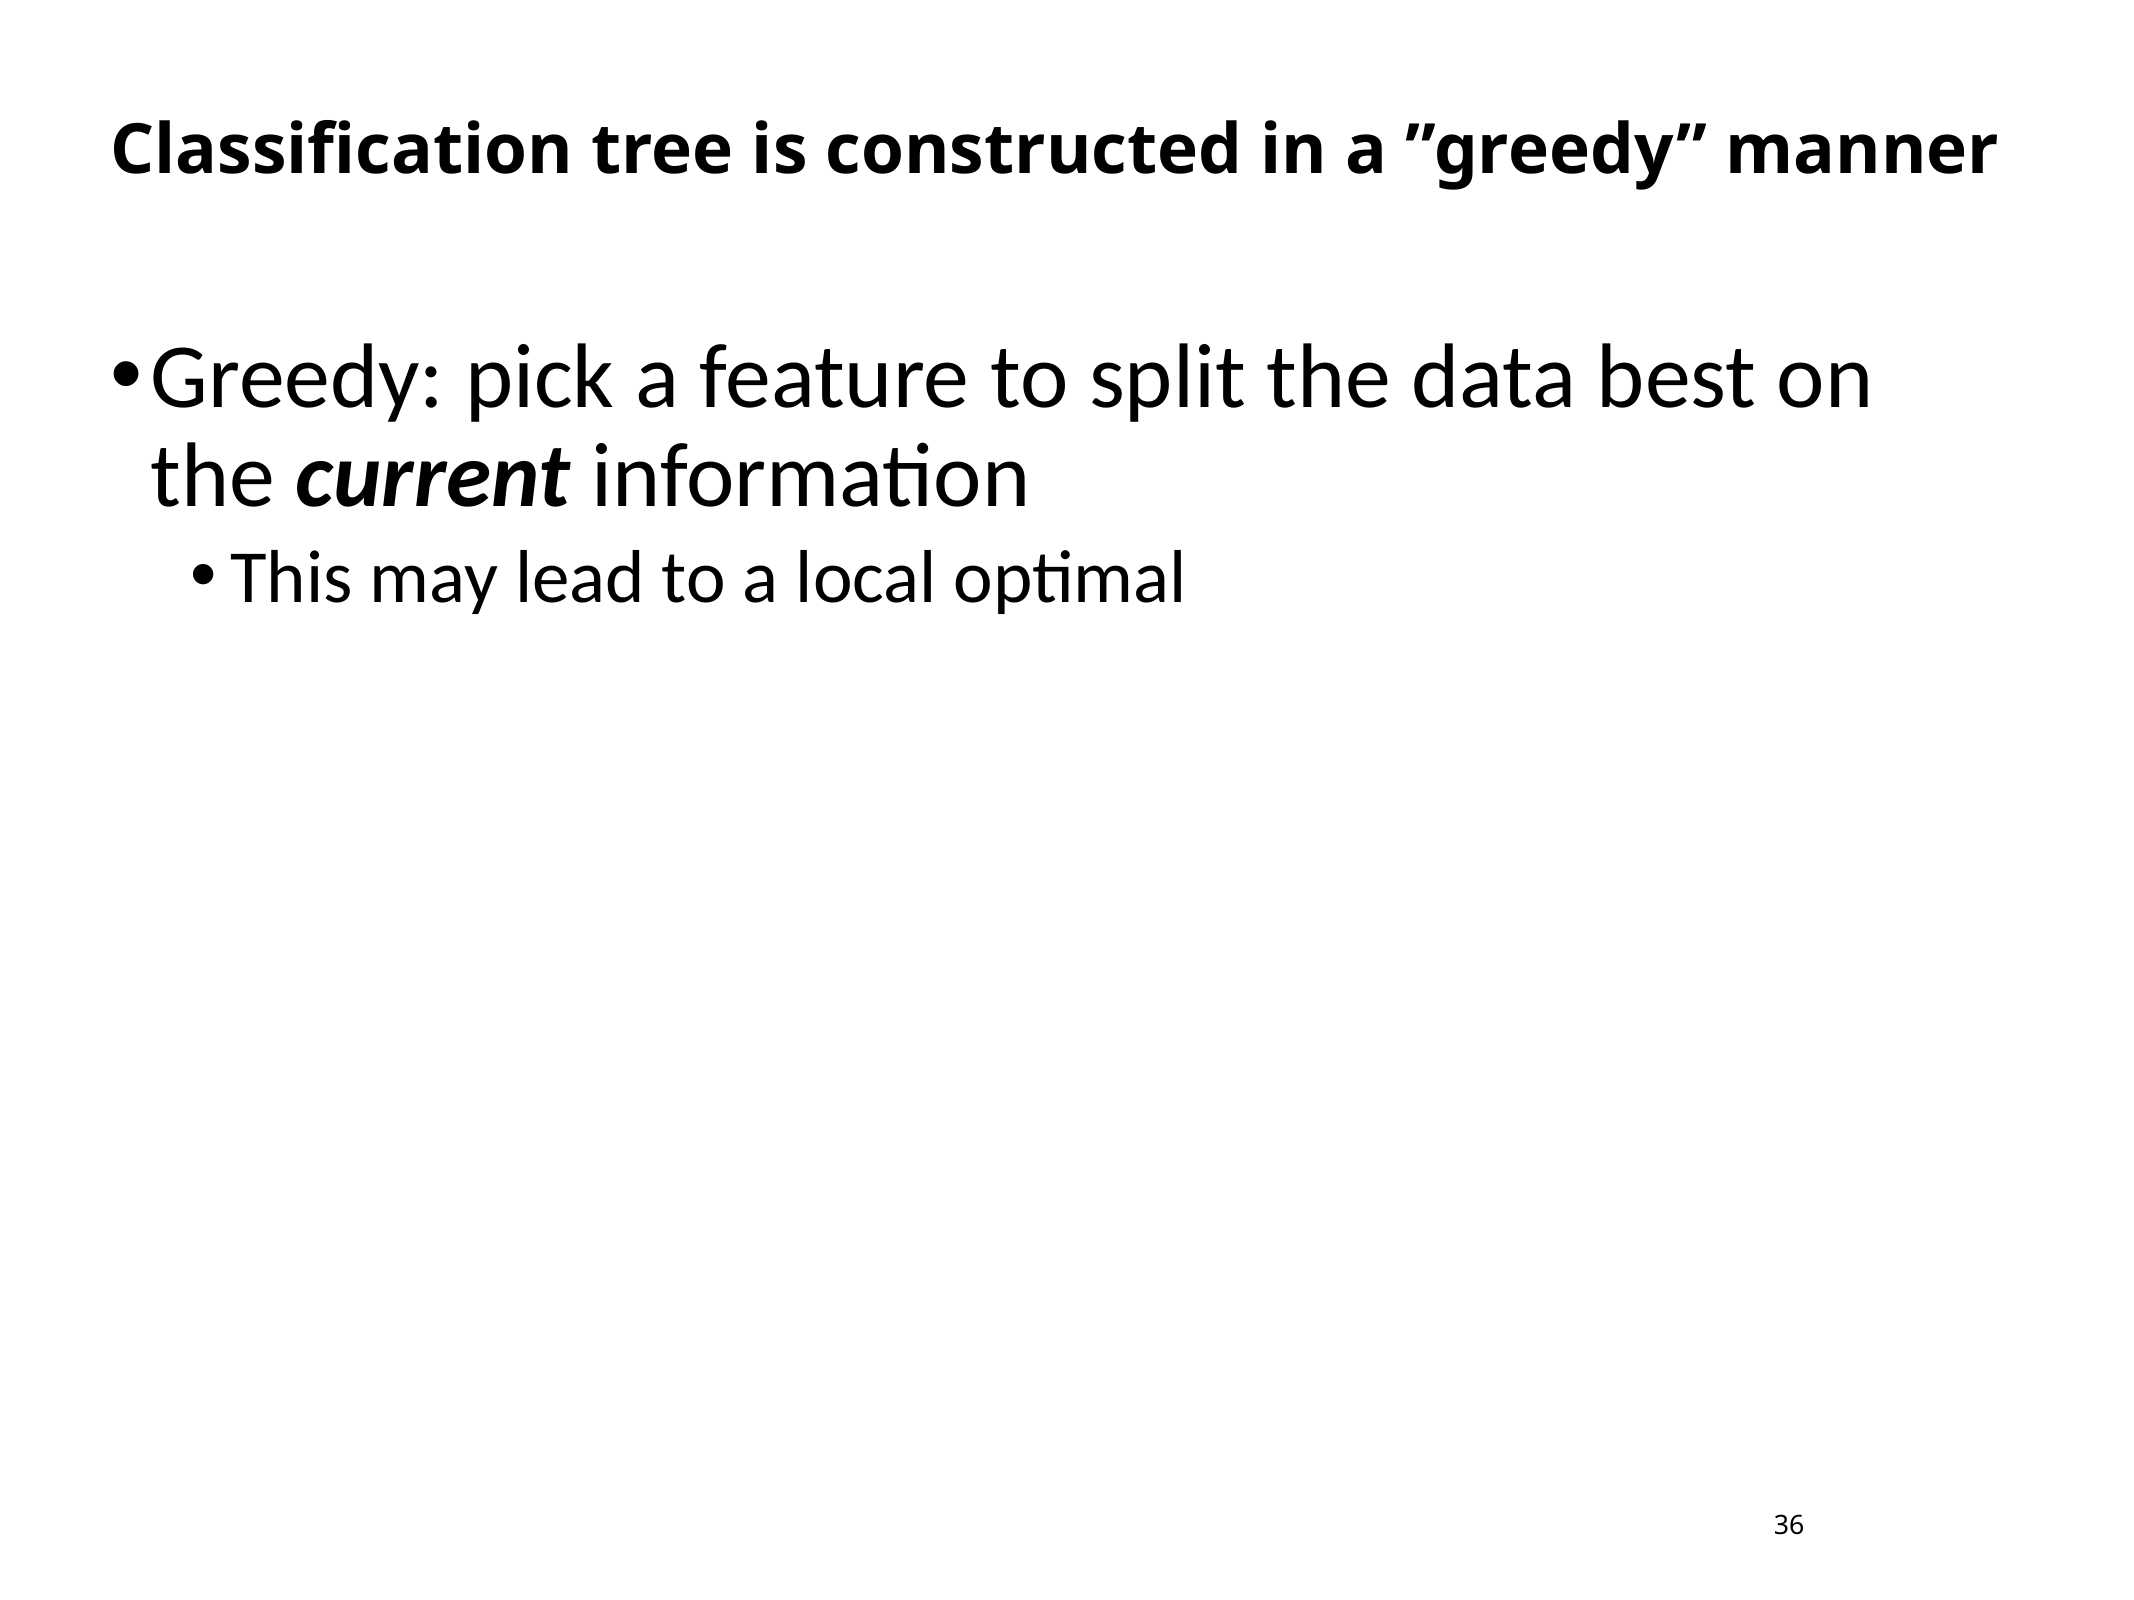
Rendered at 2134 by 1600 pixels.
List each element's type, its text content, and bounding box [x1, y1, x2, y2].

list Greedy: pick a feature to split the data best on the current information This may lead to a local optimal [88, 317, 2027, 1547]
slide_number 36 [1339, 1482, 1820, 1569]
title Classification tree is constructed in a ”greedy” manner [88, 71, 2027, 232]
